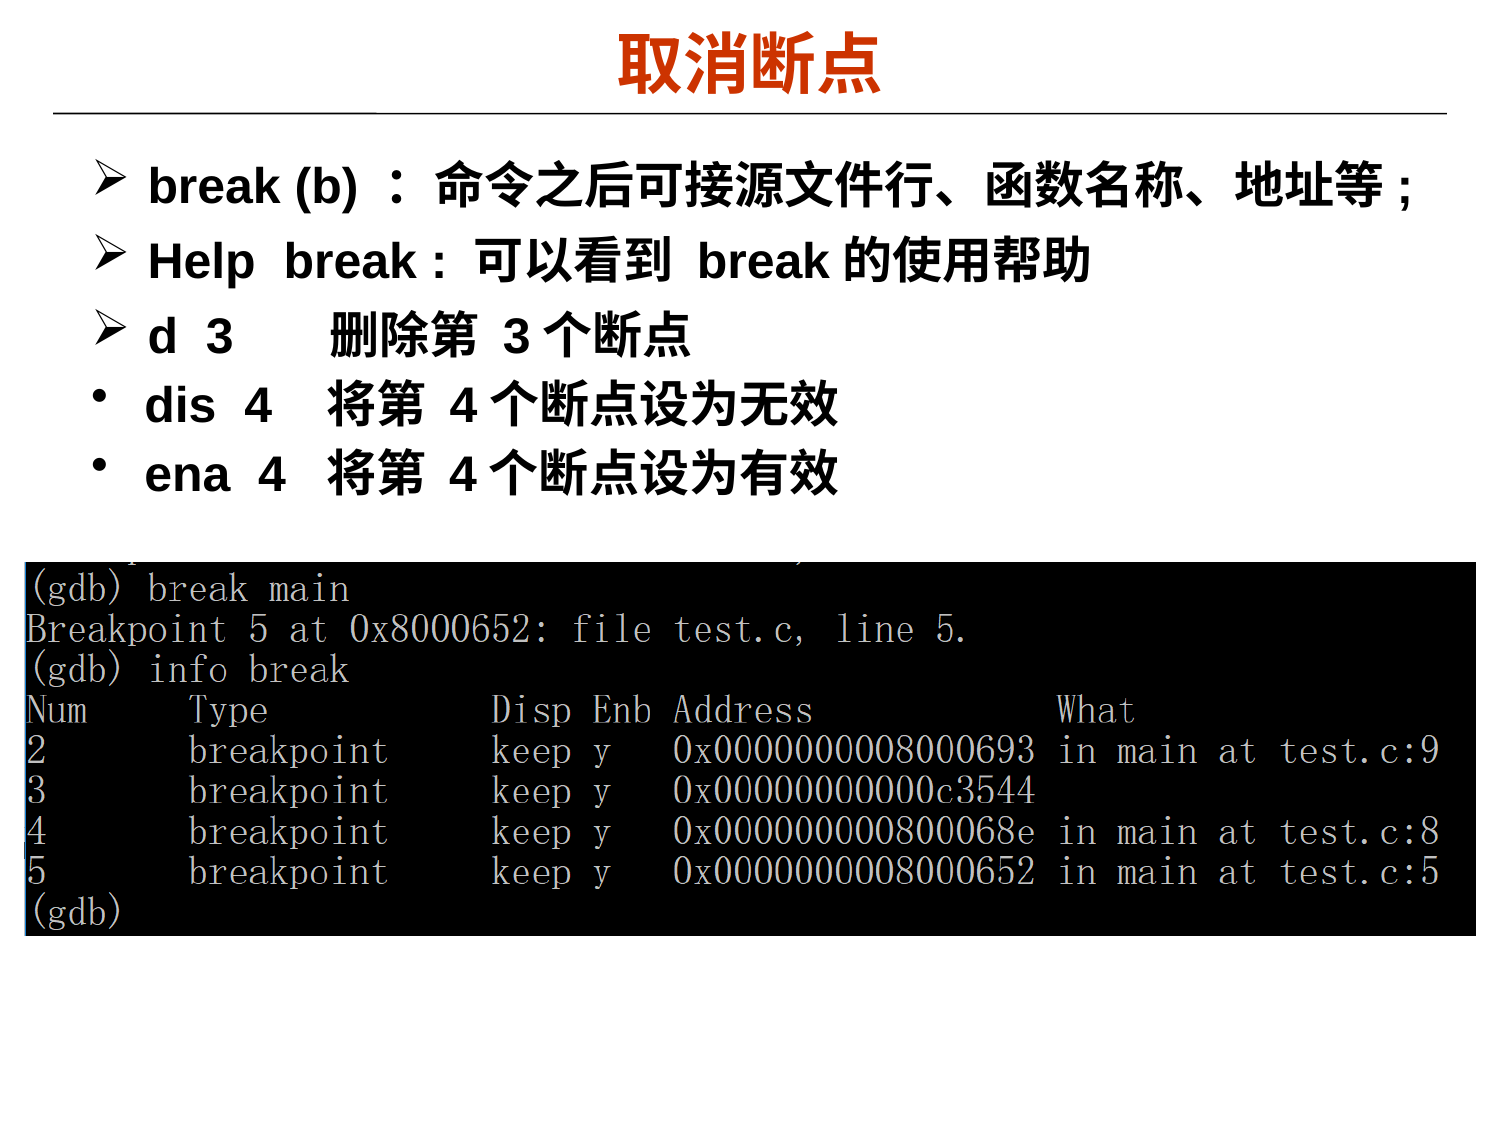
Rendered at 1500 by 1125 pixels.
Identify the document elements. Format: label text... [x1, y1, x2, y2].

picture [24, 562, 1476, 936]
text_box 取消断点 [74, 16, 1425, 109]
list break (b) ：命令之后可接源文件行、函数名称、地址等; Help break : 可以看到 break的使用帮助 d 3 删除第 3个断点 dis 4 将第 4个断点设为无效 ena 4 将第 4个断点设为有效 [76, 130, 1500, 526]
